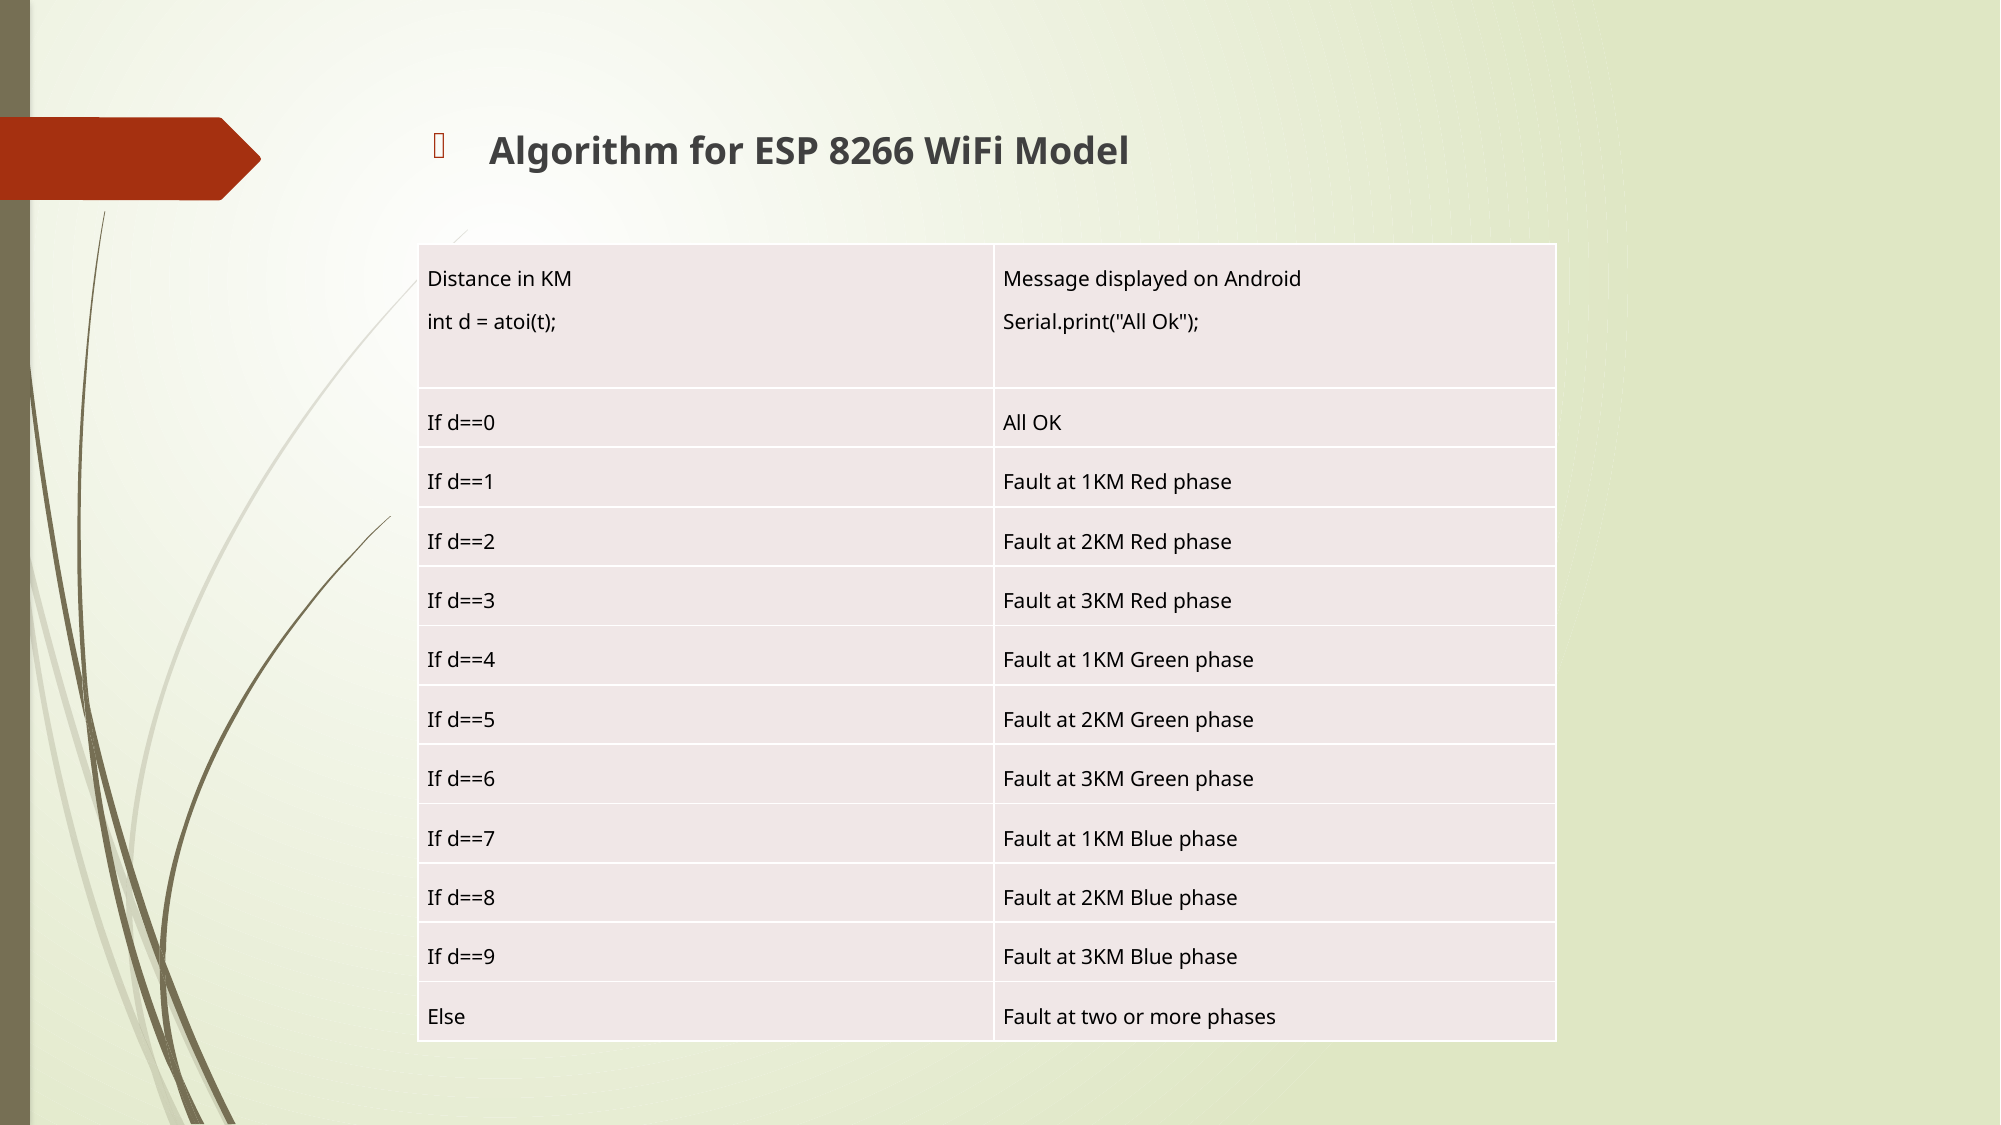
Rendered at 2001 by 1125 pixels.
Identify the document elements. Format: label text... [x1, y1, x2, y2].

table_cell If d==6 [419, 745, 993, 803]
table_cell If d==5 [419, 686, 993, 743]
table_cell If d==2 [419, 508, 993, 565]
table_cell Fault at 3KM Red phase [995, 567, 1555, 625]
table_cell If d==7 [419, 804, 993, 862]
table_header Message displayed on Android Serial.print("All Ok"); [995, 245, 1555, 387]
table_cell If d==3 [419, 567, 993, 625]
table_cell If d==8 [419, 864, 993, 921]
table_cell Fault at 1KM Blue phase [995, 804, 1555, 862]
table_cell Fault at 3KM Blue phase [995, 923, 1555, 981]
table_cell All OK [995, 389, 1555, 446]
table_cell If d==4 [419, 626, 993, 684]
list Algorithm for ESP 8266 WiFi Model [417, 120, 1888, 970]
table_cell If d==1 [419, 448, 993, 506]
table_cell Fault at 1KM Green phase [995, 626, 1555, 684]
table_cell Fault at 2KM Blue phase [995, 864, 1555, 921]
table_cell Fault at 1KM Red phase [995, 448, 1555, 506]
table_cell Fault at 3KM Green phase [995, 745, 1555, 803]
table_cell Fault at 2KM Green phase [995, 686, 1555, 743]
table_header Distance in KM int d = atoi(t); [419, 245, 993, 387]
table_cell If d==0 [419, 389, 993, 446]
table_cell Fault at two or more phases [995, 982, 1555, 1040]
table_cell Else [419, 982, 993, 1040]
table_cell If d==9 [419, 923, 993, 981]
table_cell Fault at 2KM Red phase [995, 508, 1555, 565]
